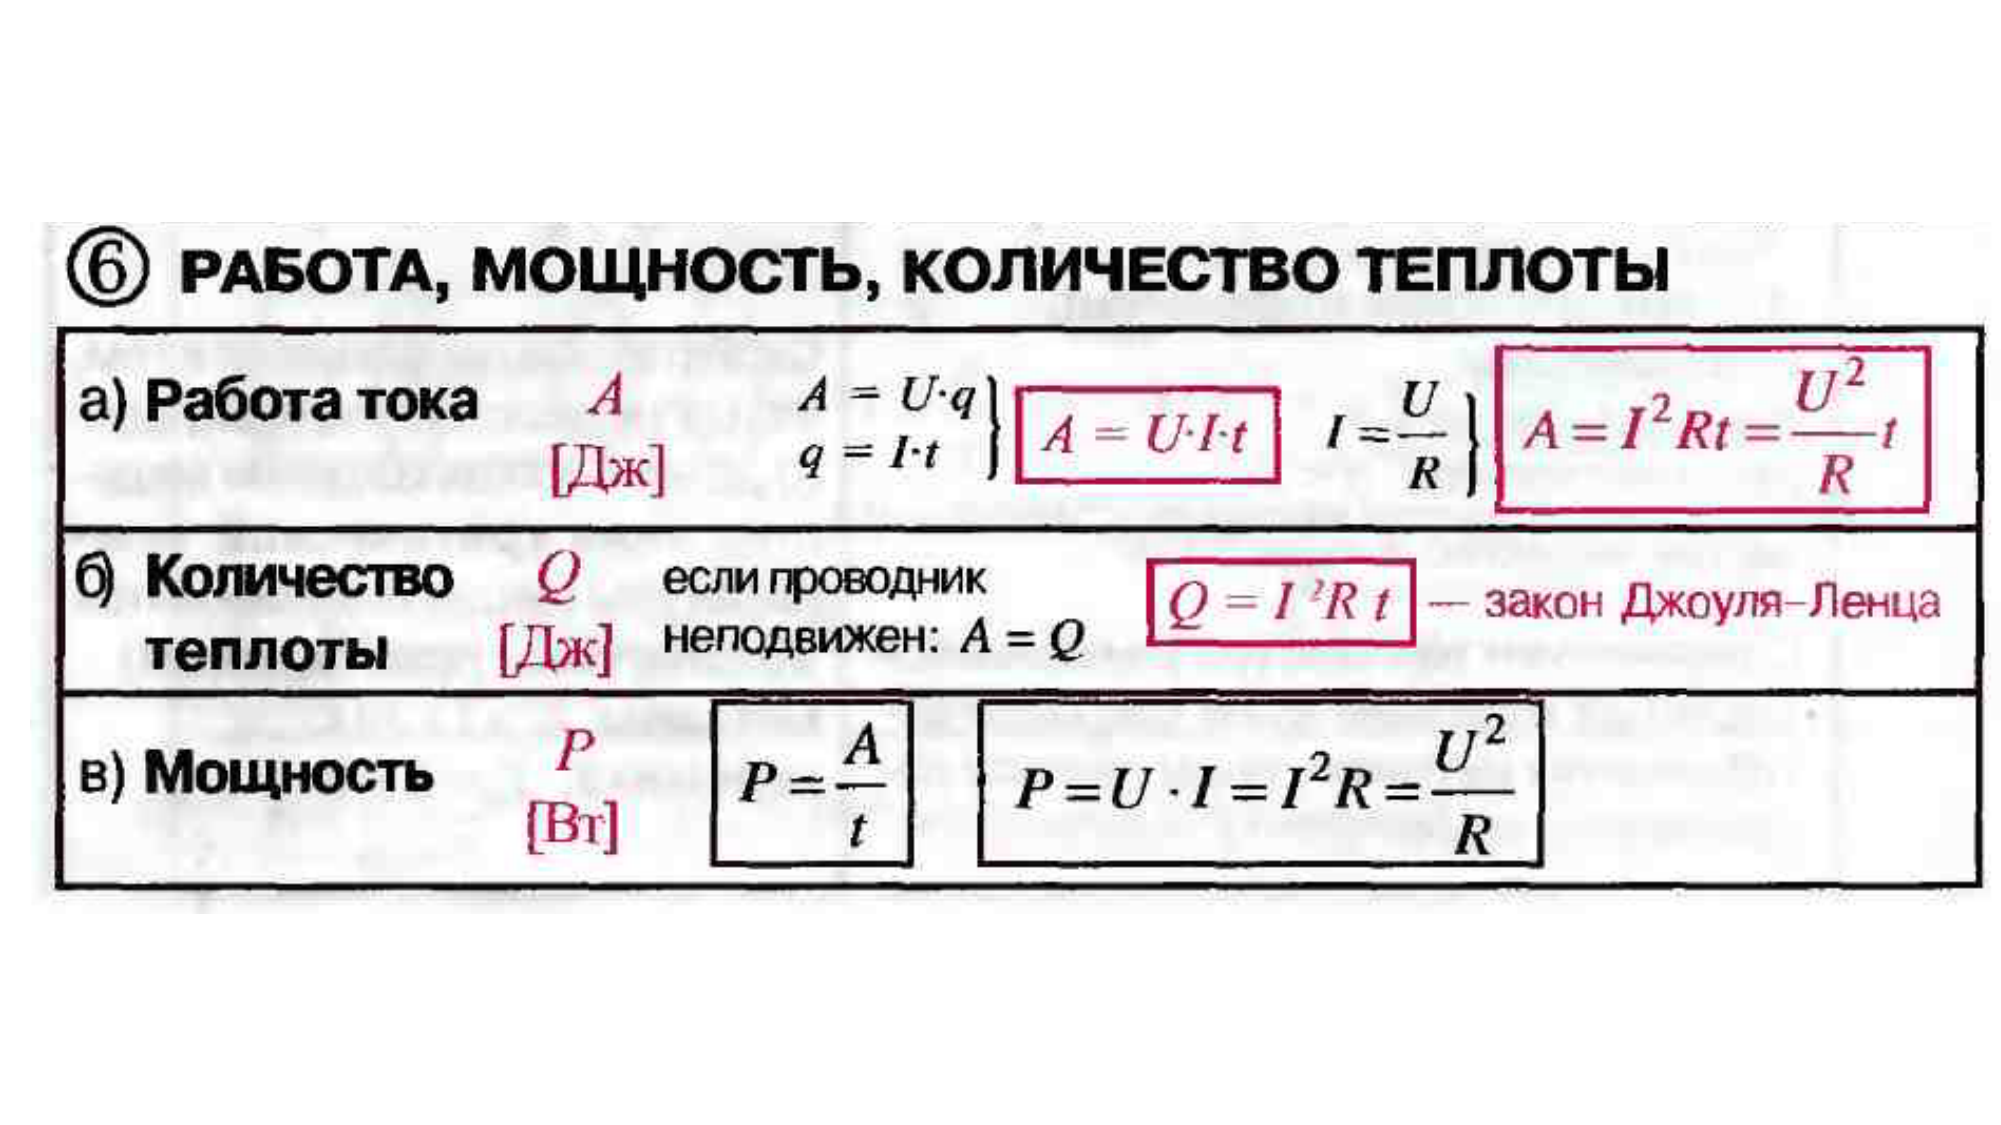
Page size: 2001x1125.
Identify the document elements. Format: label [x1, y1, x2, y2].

picture [29, 222, 2000, 914]
